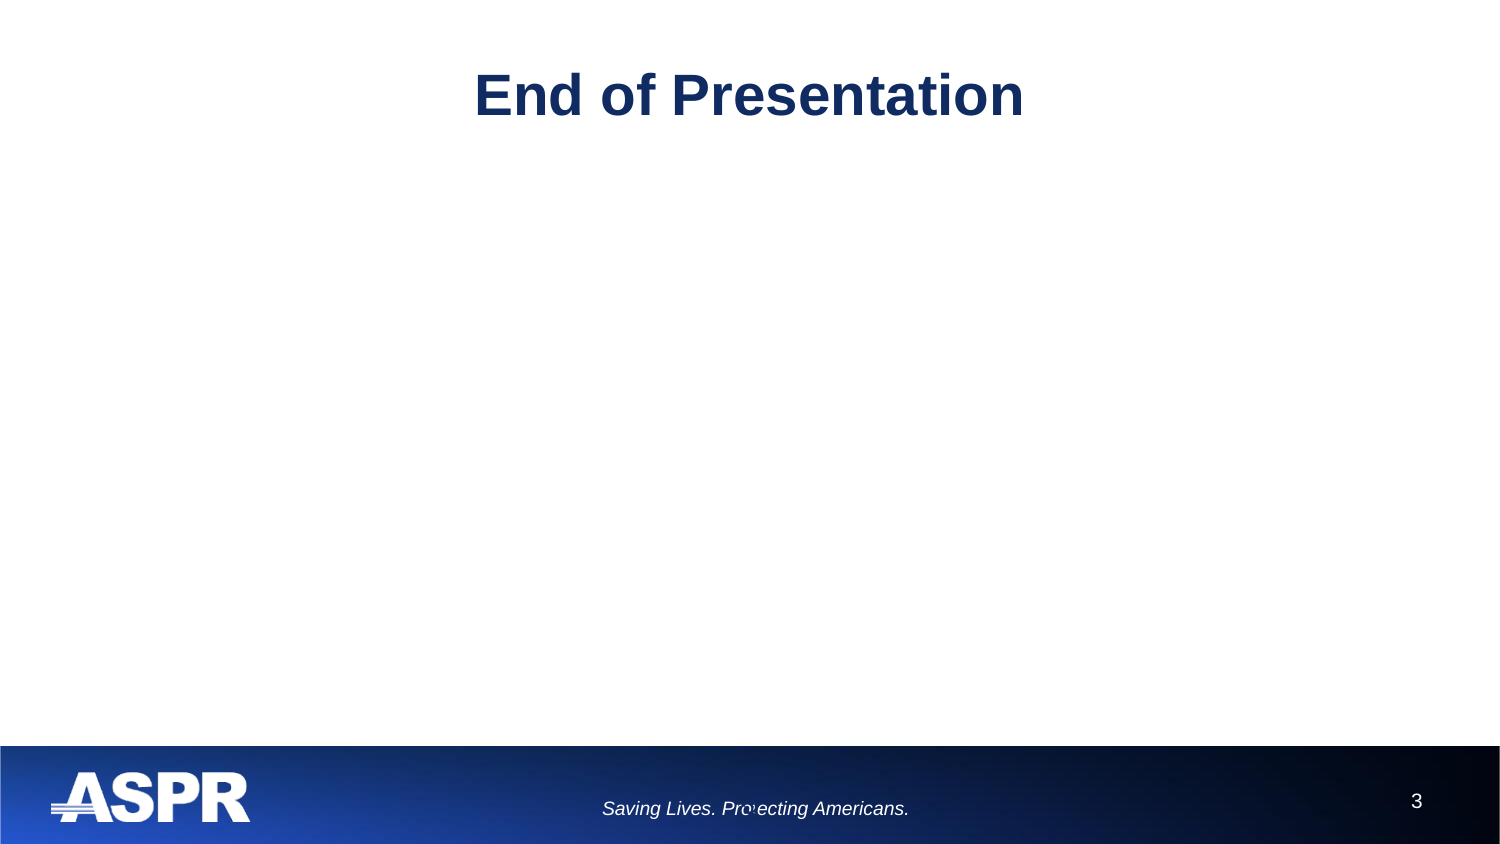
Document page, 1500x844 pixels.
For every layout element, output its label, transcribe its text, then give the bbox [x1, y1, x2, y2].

slide_number 3 [725, 782, 818, 827]
picture [0, 746, 1500, 844]
title End of Presentation [75, 21, 1425, 163]
